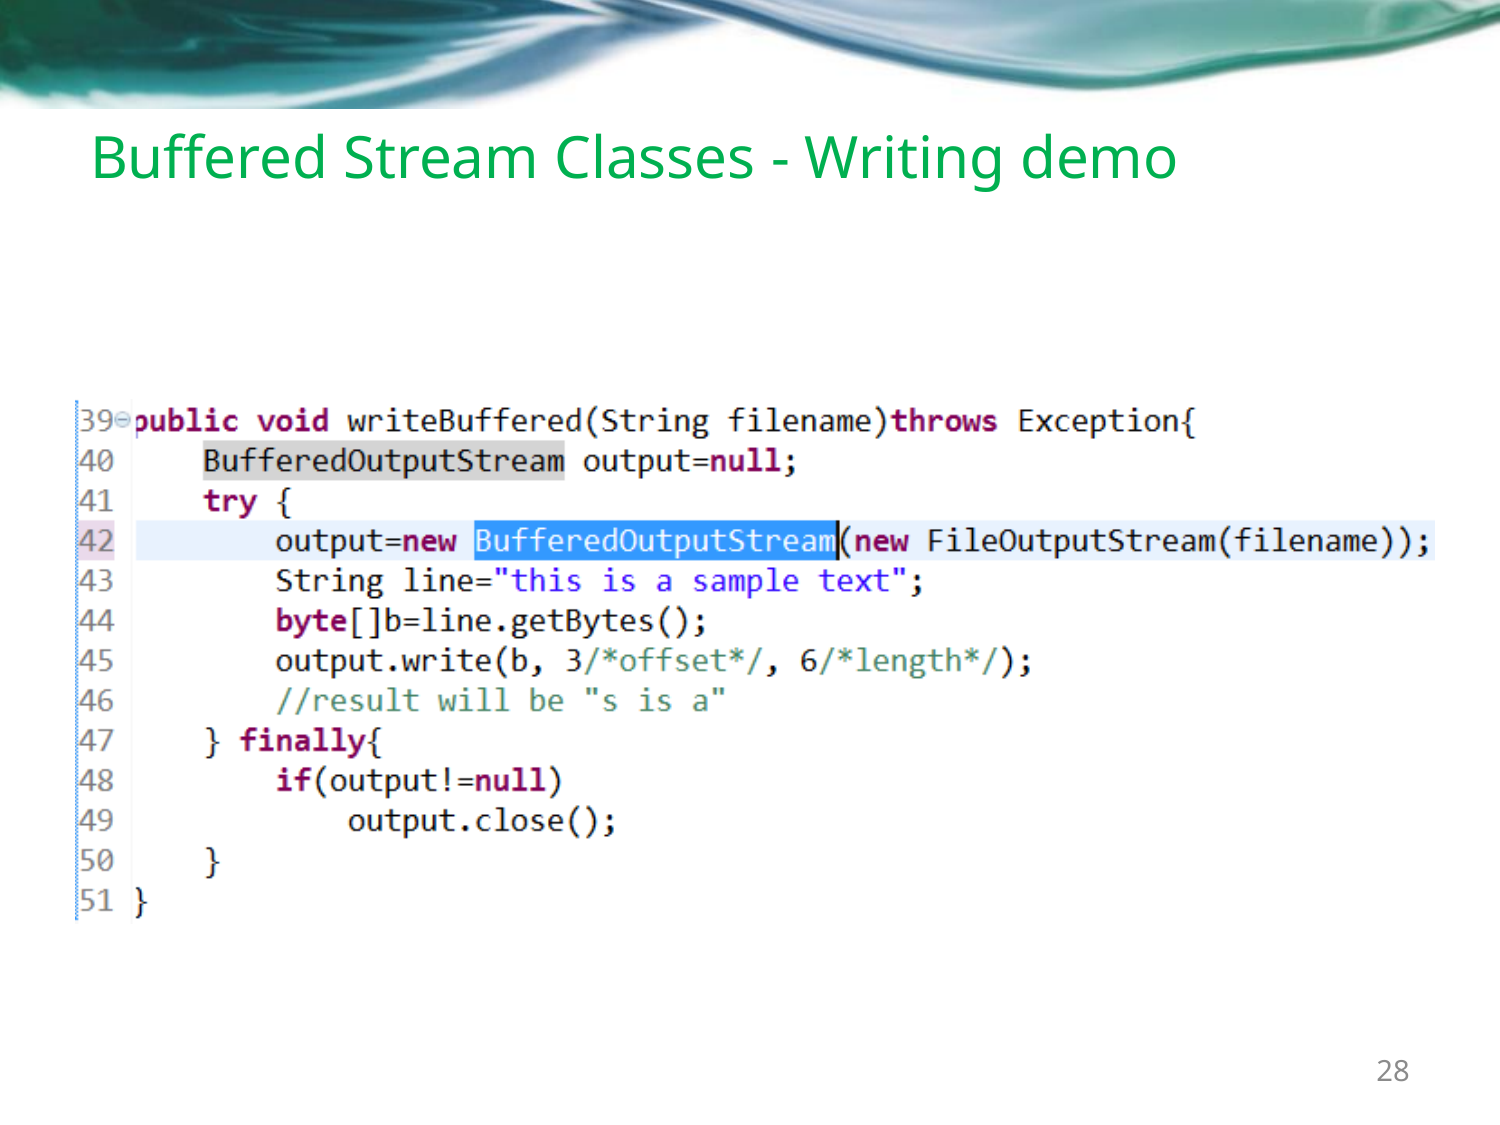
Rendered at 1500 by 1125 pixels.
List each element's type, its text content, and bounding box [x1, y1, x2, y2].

slide_number 28 [1074, 1042, 1425, 1103]
picture [74, 399, 1435, 924]
title Buffered Stream Classes - Writing demo [75, 112, 1425, 250]
picture [0, 0, 1500, 109]
